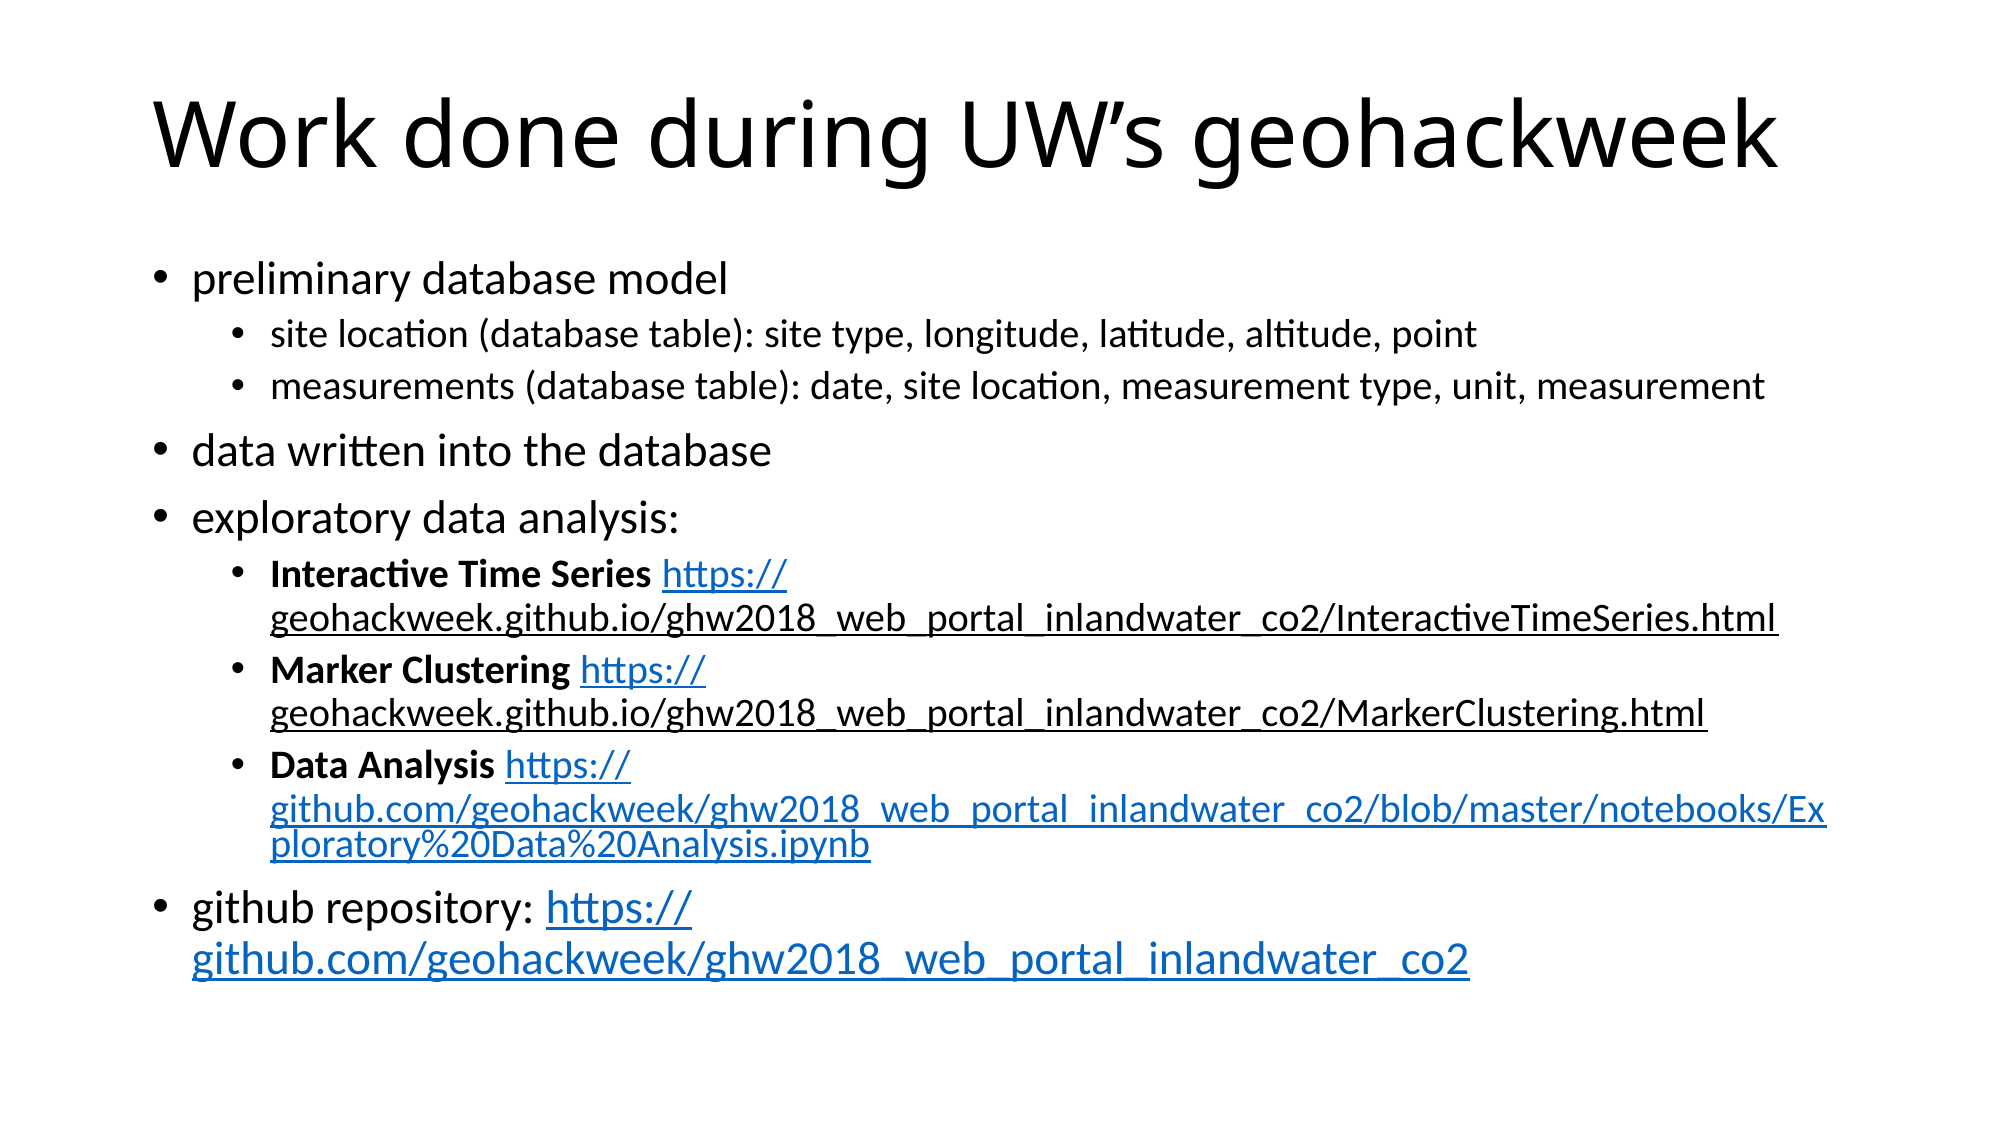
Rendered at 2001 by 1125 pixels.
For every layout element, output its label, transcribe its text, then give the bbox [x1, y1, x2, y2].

list preliminary database model site location (database table): site type, longitude, latitude, altitude, point measurements (database table): date, site location, measurement type, unit, measurement data written into the database exploratory data analysis: Interactive Time Series https://geohackweek.github.io/ghw2018_web_portal_inlandwater_co2/InteractiveTimeSeries.html Marker Clustering https://geohackweek.github.io/ghw2018_web_portal_inlandwater_co2/MarkerClustering.html Data Analysis https://github.com/geohackweek/ghw2018_web_portal_inlandwater_co2/blob/master/notebooks/Exploratory%20Data%20Analysis.ipynb github repository: https://github.com/geohackweek/ghw2018_web_portal_inlandwater_co2 [137, 246, 1863, 960]
title Work done during UW’s geohackweek [137, 28, 1863, 246]
